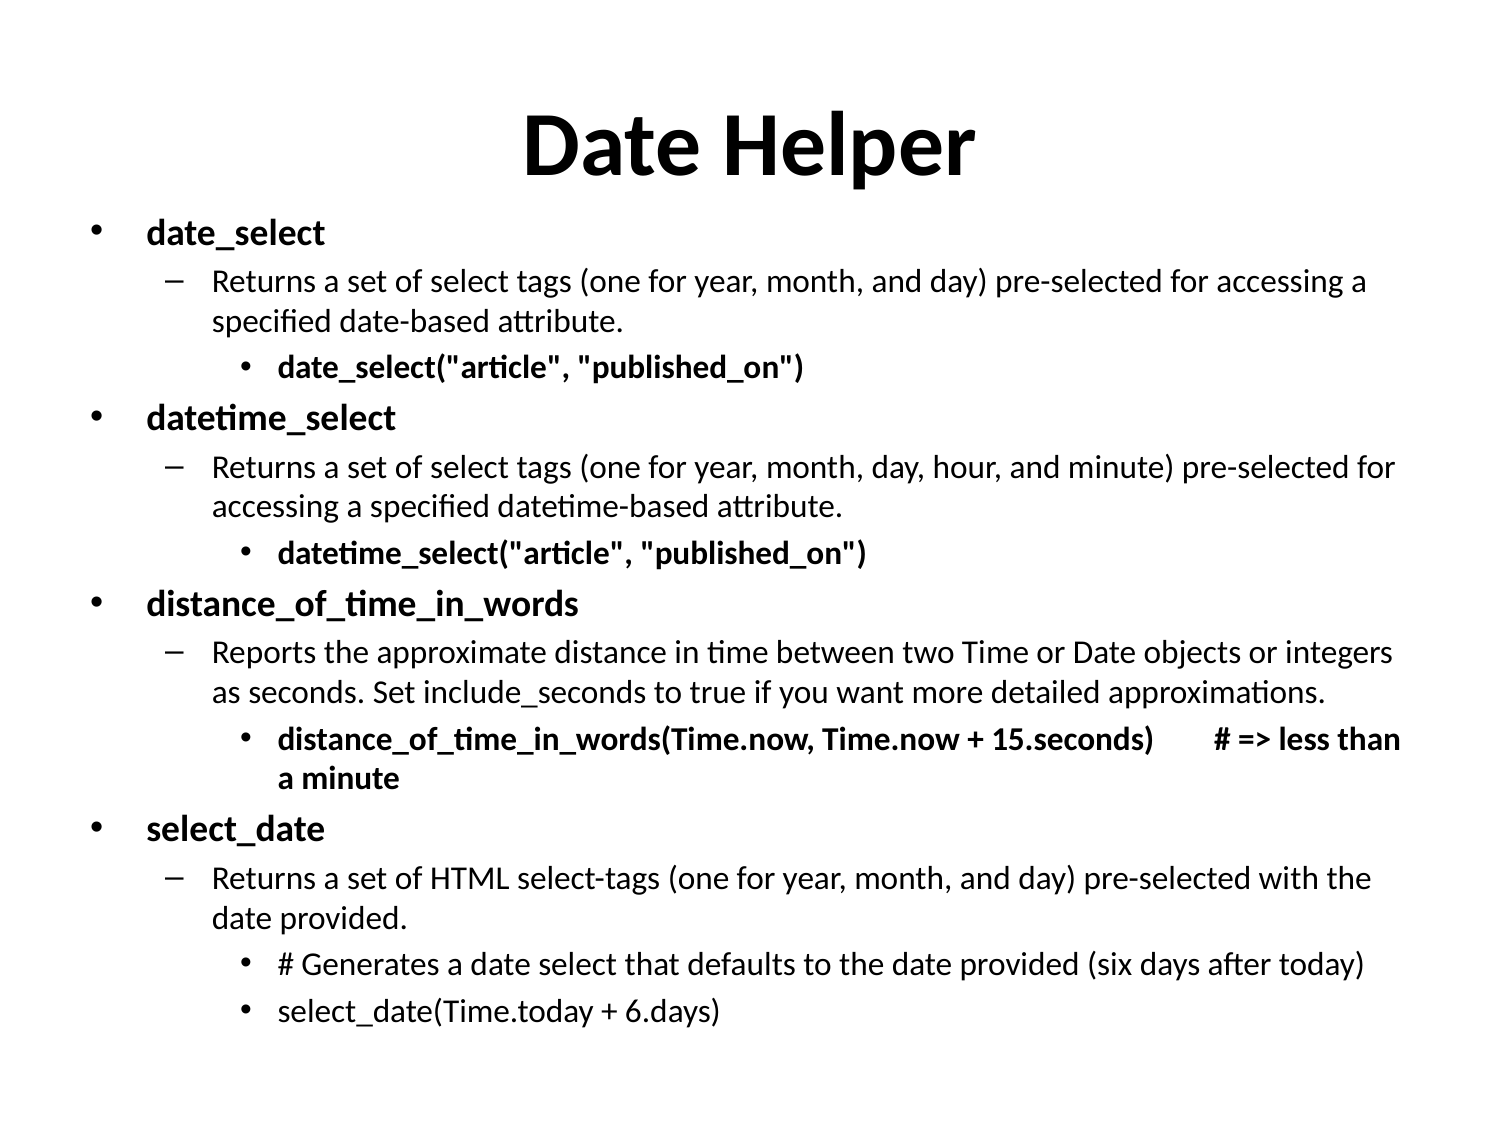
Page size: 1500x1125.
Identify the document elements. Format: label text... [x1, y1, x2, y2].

text_box date_select Returns a set of select tags (one for year, month, and day) pre-selected for accessing a specified date-based attribute. date_select("article", "published_on") datetime_select Returns a set of select tags (one for year, month, day, hour, and minute) pre-selected for accessing a specified datetime-based attribute. datetime_select("article", "published_on") distance_of_time_in_words Reports the approximate distance in time between two Time or Date objects or integers as seconds. Set include_seconds to true if you want more detailed approximations. distance_of_time_in_words(Time.now, Time.now + 15.seconds) # => less than a minute select_date Returns a set of HTML select-tags (one for year, month, and day) pre-selected with the date provided. # Generates a date select that defaults to the date provided (six days after today) select_date(Time.today + 6.days) [74, 199, 1425, 1125]
title Date Helper [75, 45, 1425, 199]
